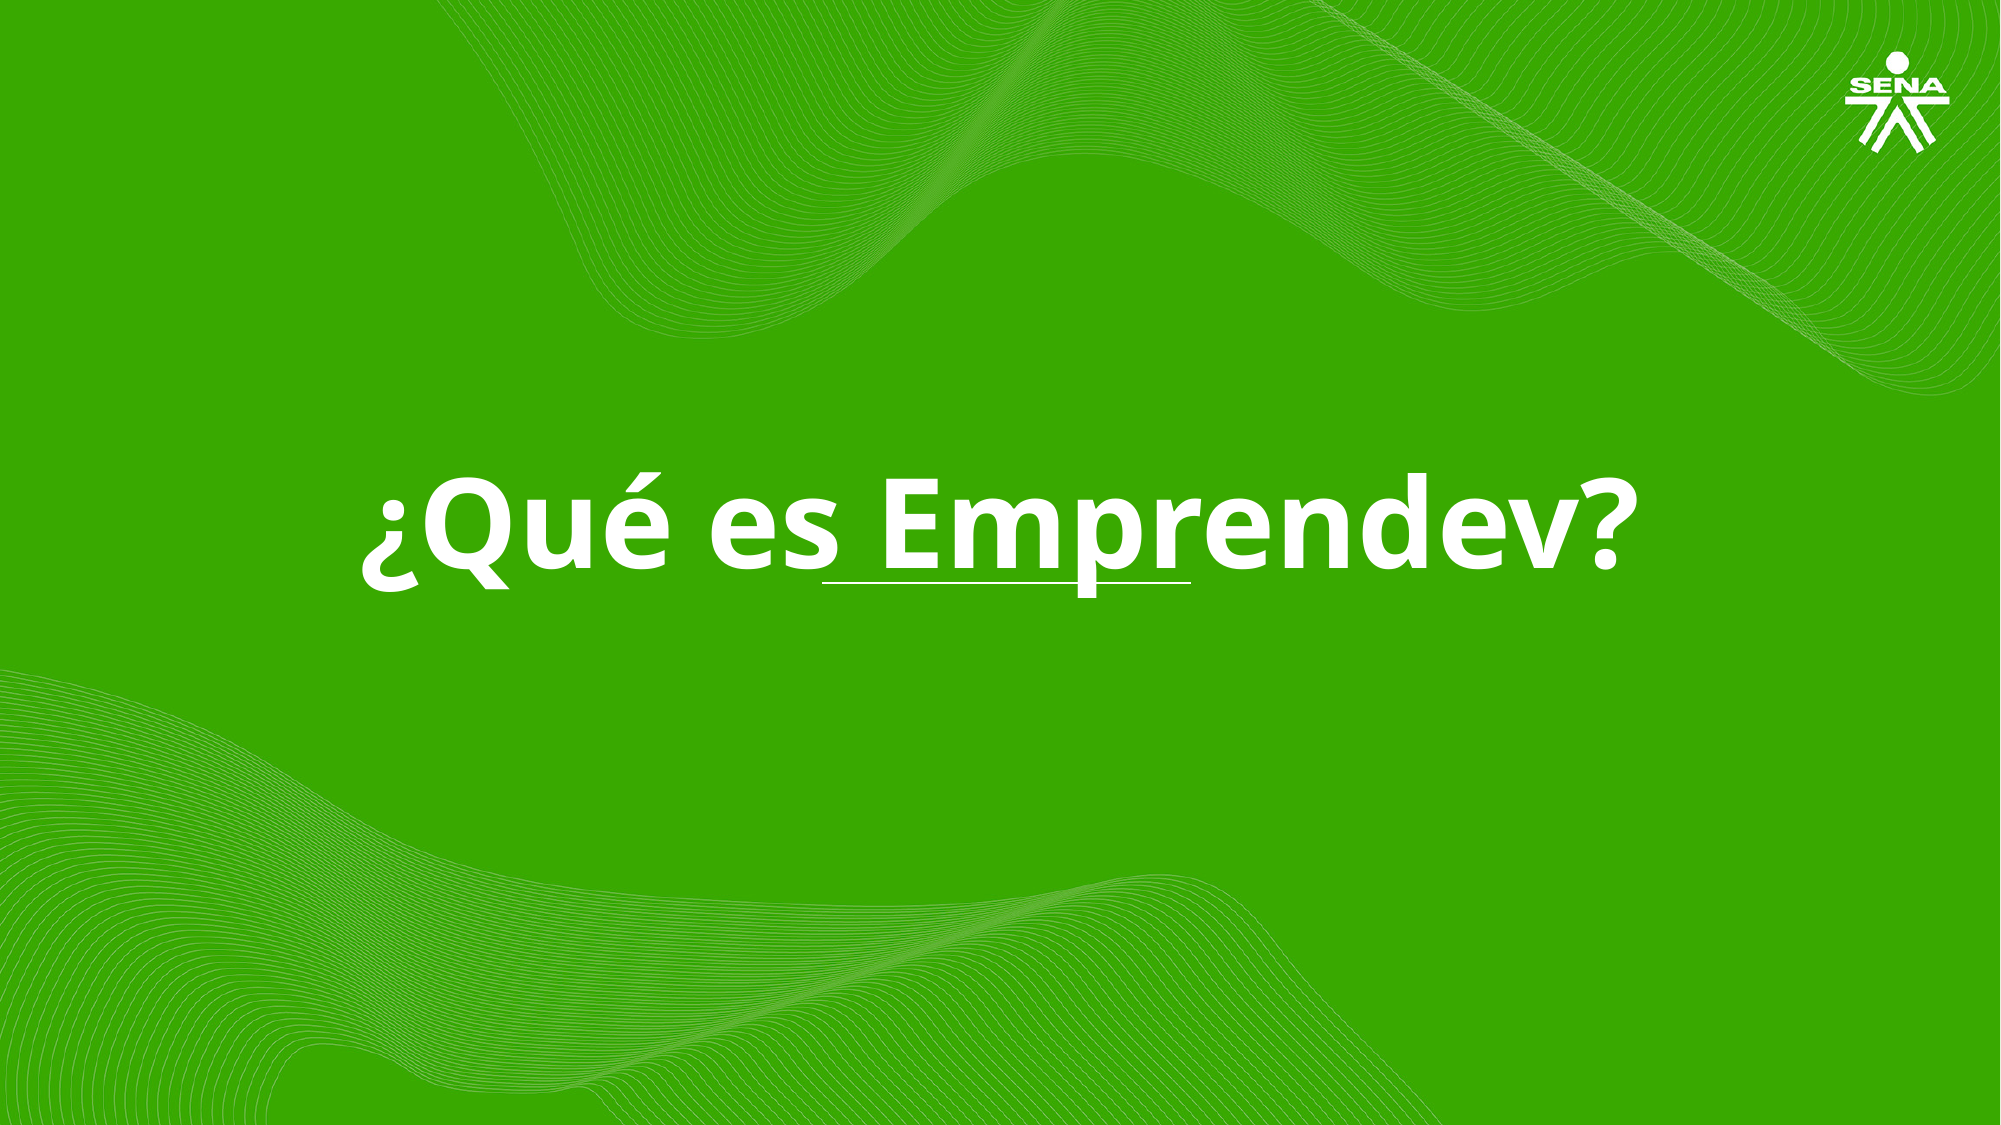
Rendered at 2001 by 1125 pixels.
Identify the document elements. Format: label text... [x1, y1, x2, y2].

text_box ¿Qué es Emprendev? [344, 436, 1656, 602]
picture [0, 0, 2001, 1125]
